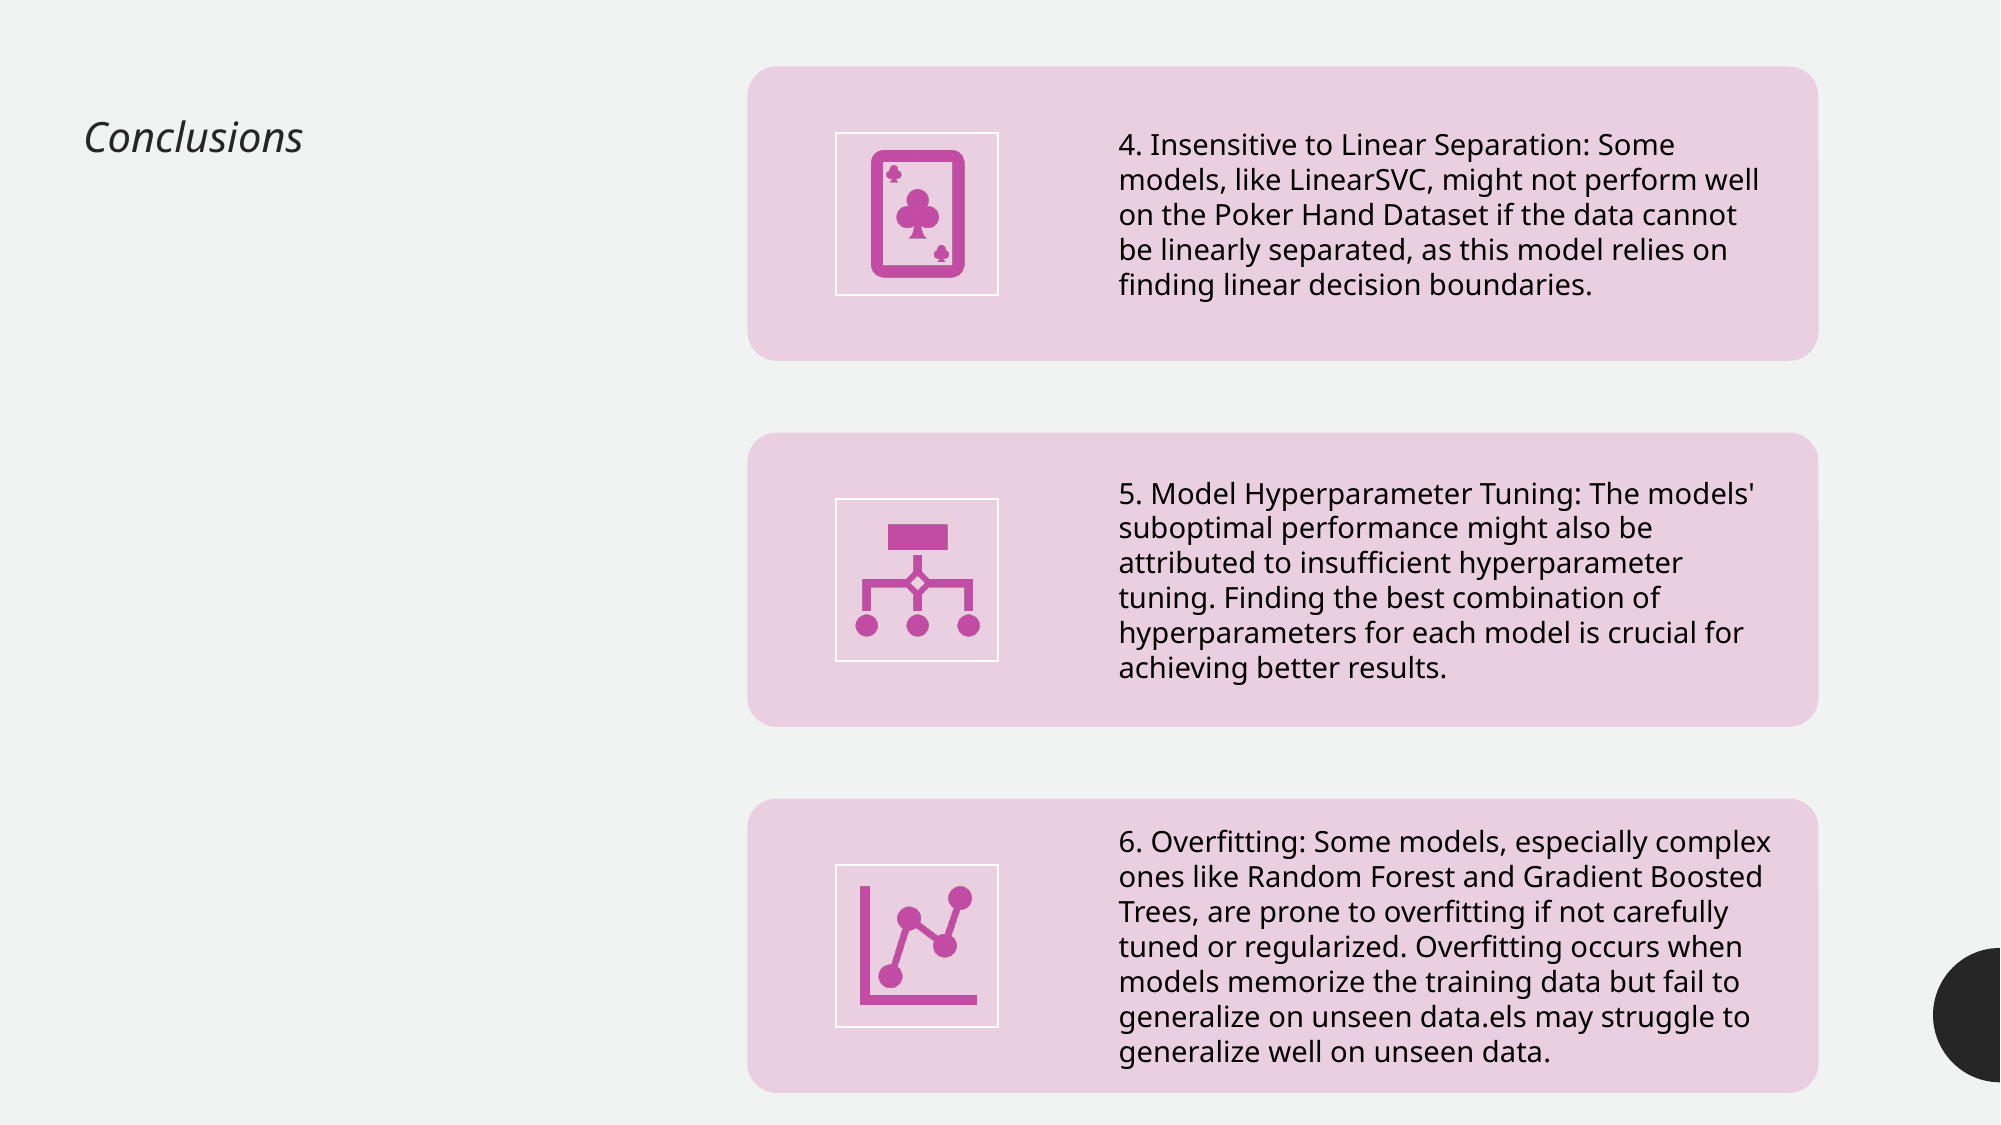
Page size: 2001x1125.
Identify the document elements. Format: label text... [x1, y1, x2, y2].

list Conclusions [68, 65, 634, 201]
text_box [747, 65, 1819, 1095]
